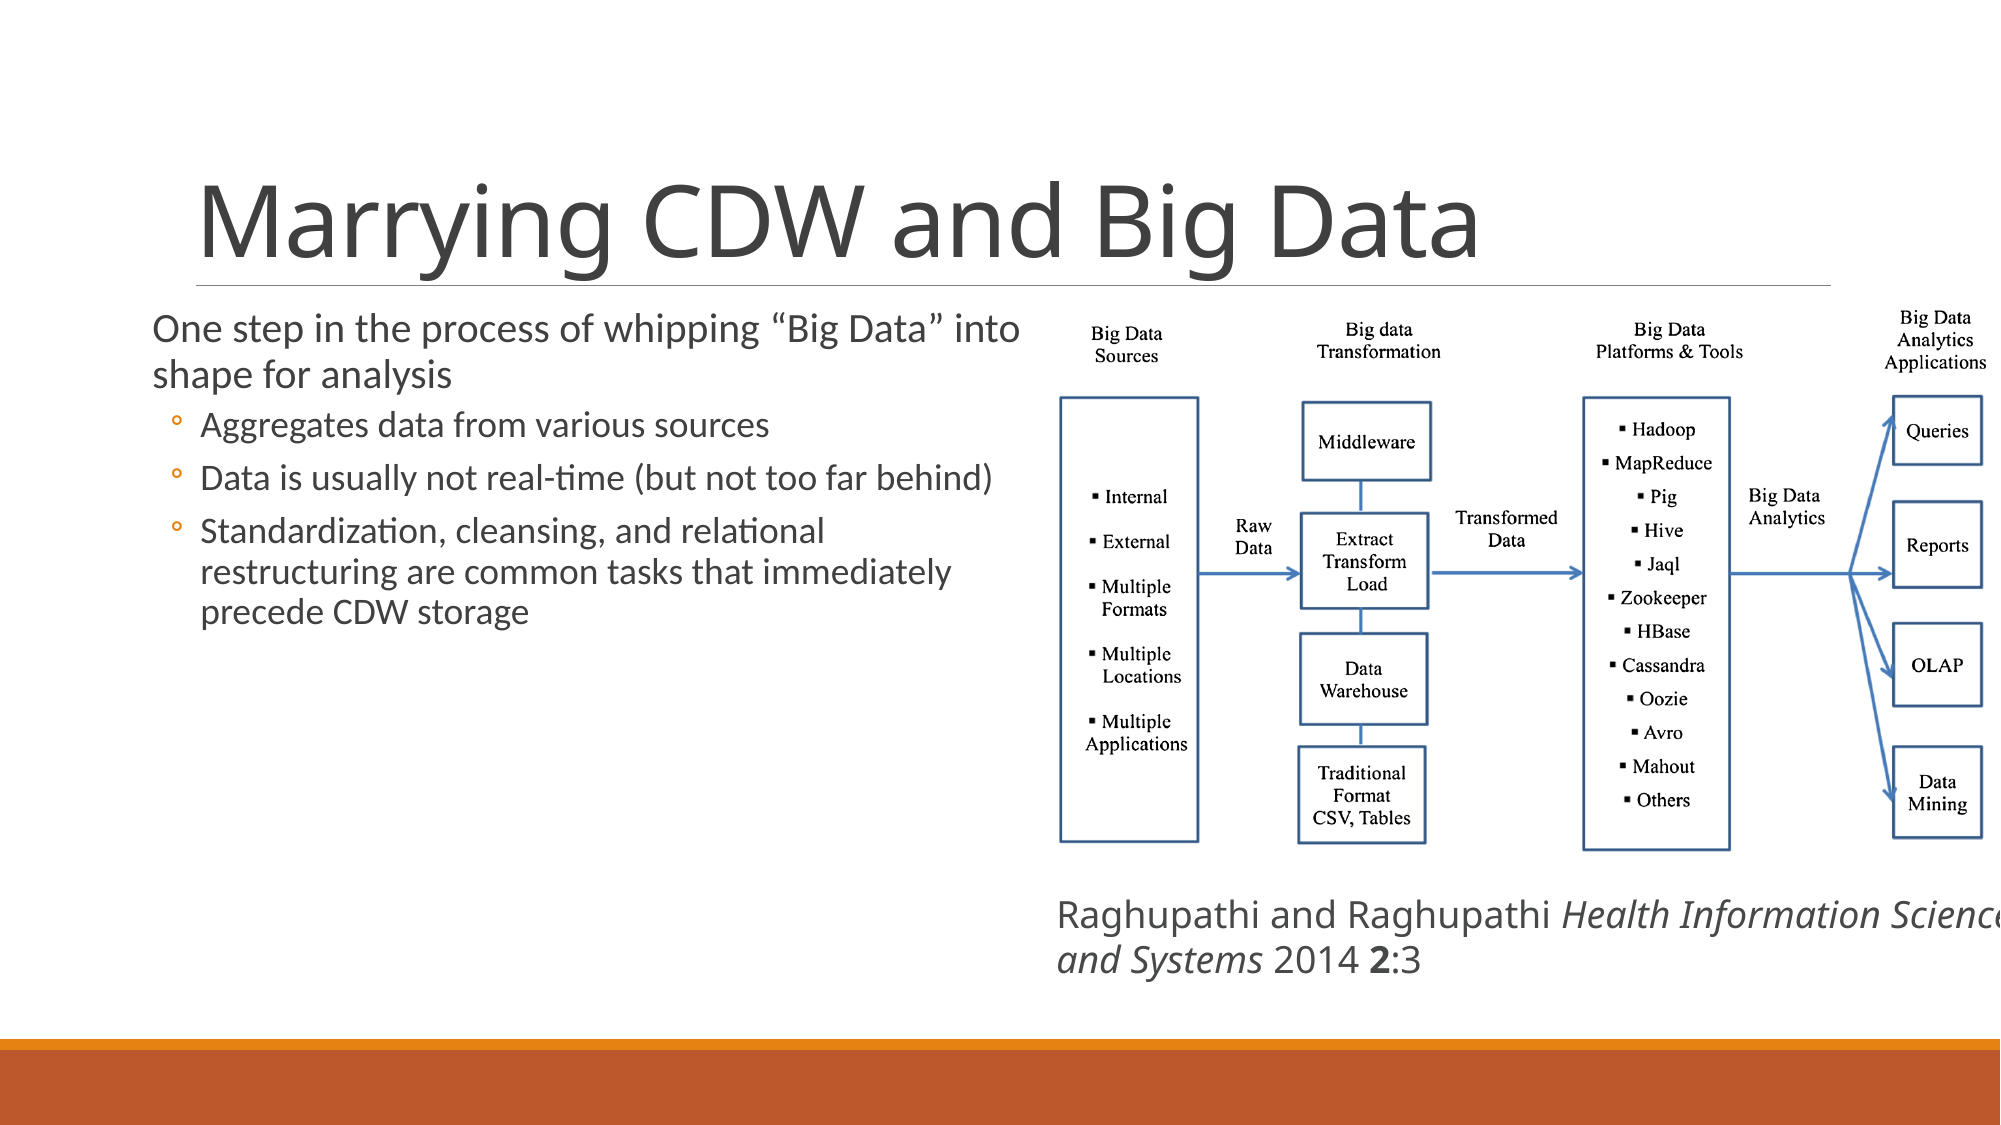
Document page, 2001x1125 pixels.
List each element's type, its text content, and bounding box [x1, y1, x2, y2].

picture [1056, 308, 1989, 853]
title Marrying CDW and Big Data [180, 47, 1830, 285]
list One step in the process of whipping “Big Data” into shape for analysis Aggregates data from various sources Data is usually not real-time (but not too far behind) Standardization, cleansing, and relational restructuring are common tasks that immediately precede CDW storage [137, 299, 1027, 1014]
text_box Raghupathi and Raghupathi Health Information Science and Systems 2014 2:3 [1041, 883, 2000, 989]
